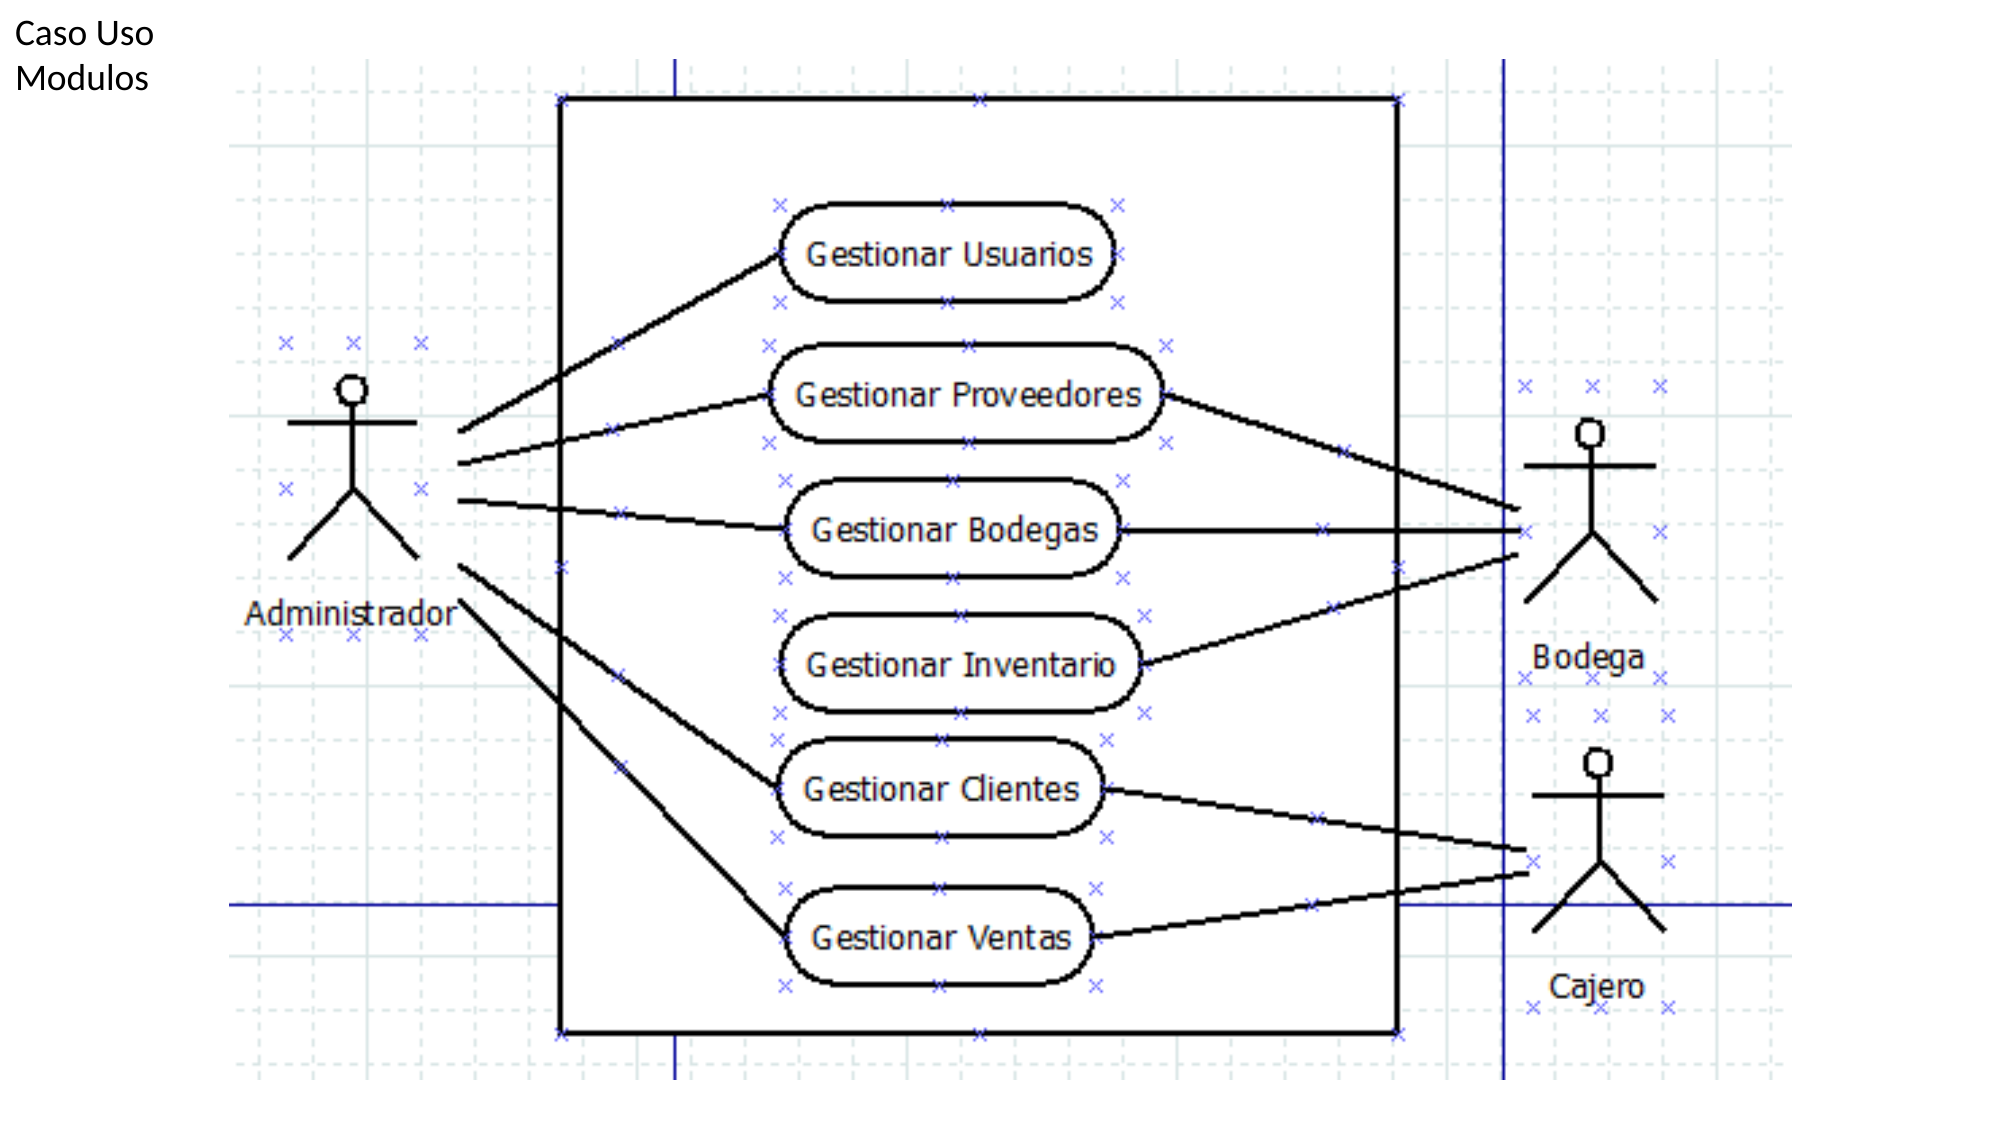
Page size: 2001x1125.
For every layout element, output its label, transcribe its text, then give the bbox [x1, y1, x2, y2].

picture [228, 58, 1792, 1080]
text_box Caso Uso Modulos [0, 0, 171, 105]
